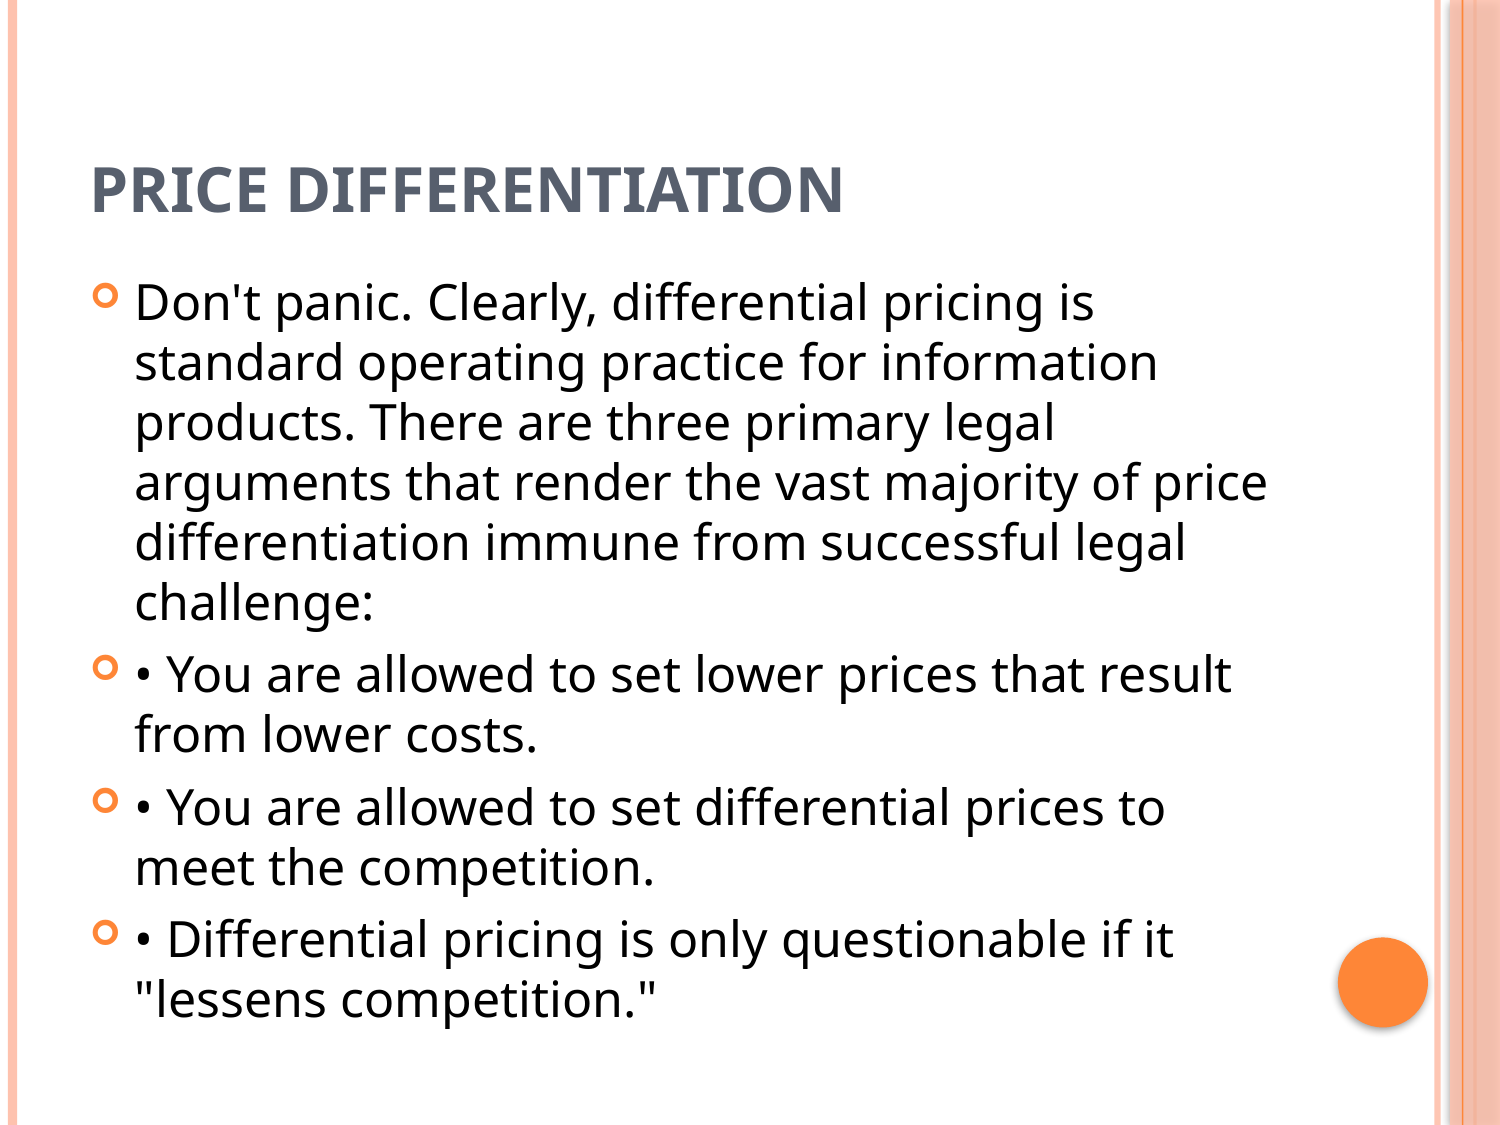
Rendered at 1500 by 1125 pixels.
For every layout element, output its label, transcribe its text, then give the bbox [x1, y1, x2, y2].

title PRICE DIFFERENTIATION [75, 45, 1300, 233]
list Don't panic. Clearly, differential pricing is standard operating practice for information products. There are three primary legal arguments that render the vast majority of price differentiation immune from successful legal challenge: • You are allowed to set lower prices that result from lower costs. • You are allowed to set differential prices to meet the competition. • Differential pricing is only questionable if it "lessens competition." [75, 262, 1300, 1062]
